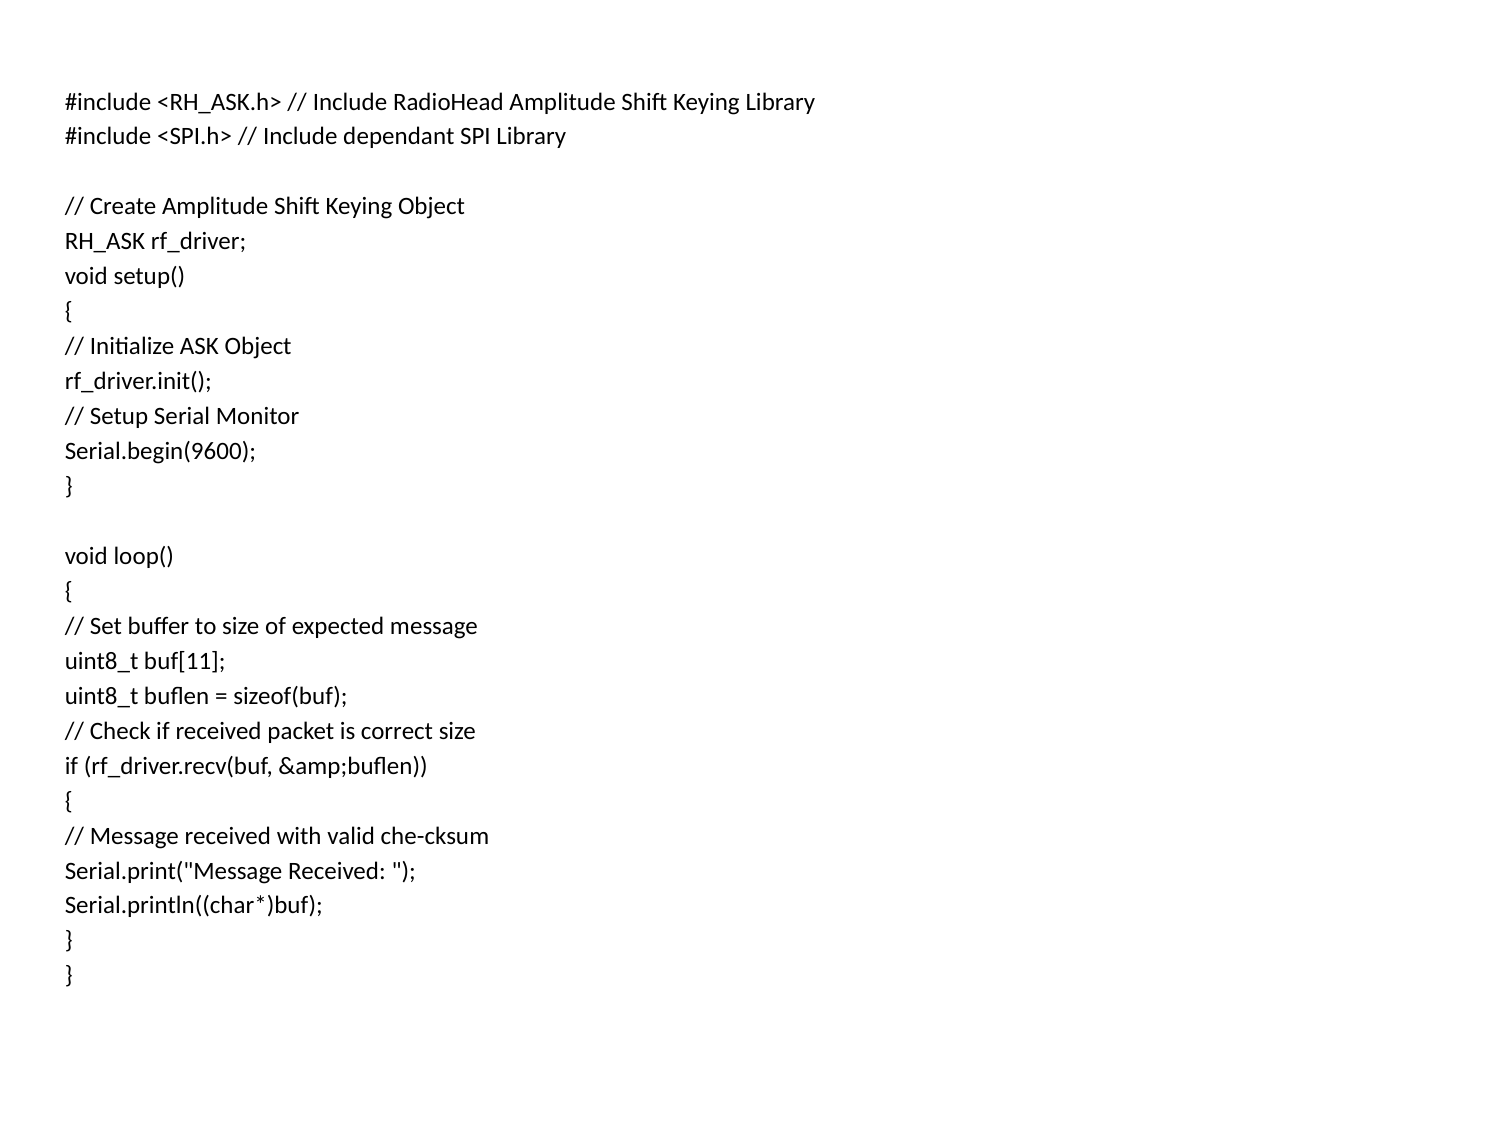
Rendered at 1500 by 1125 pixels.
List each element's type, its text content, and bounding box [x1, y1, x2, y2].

list #include <RH_ASK.h> // Include RadioHead Amplitude Shift Keying Library #include <SPI.h> // Include dependant SPI Library // Create Amplitude Shift Keying Object RH_ASK rf_driver; void setup() { // Initialize ASK Object rf_driver.init(); // Setup Serial Monitor Serial.begin(9600); } void loop() { // Set buffer to size of expected message uint8_t buf[11]; uint8_t buflen = sizeof(buf); // Check if received packet is correct size if (rf_driver.recv(buf, &amp;buflen)) { // Message received with valid che-cksum Serial.print("Message Received: "); Serial.println((char*)buf); } } [49, 77, 1401, 1019]
